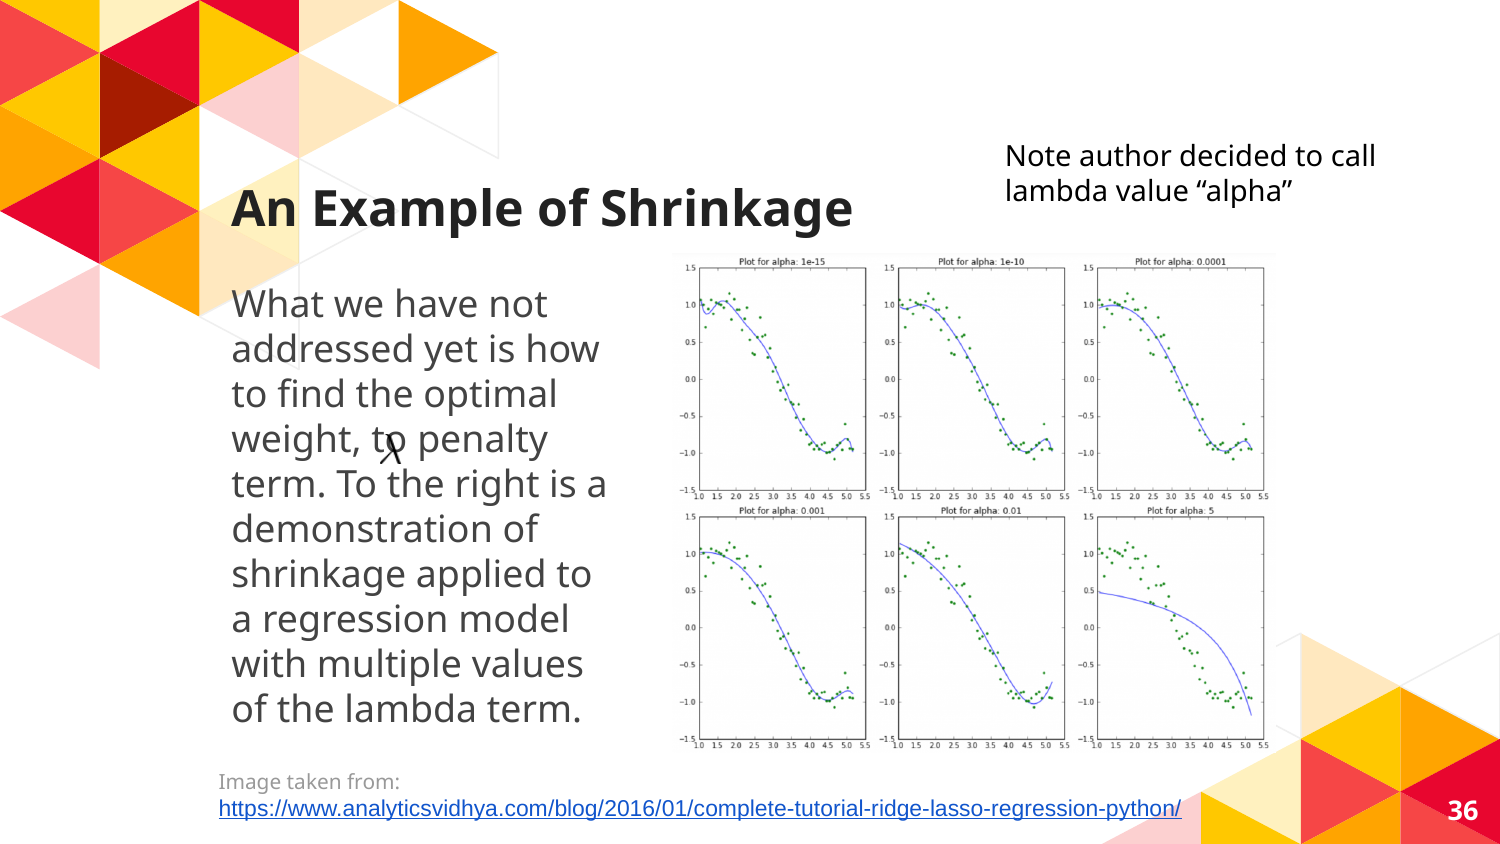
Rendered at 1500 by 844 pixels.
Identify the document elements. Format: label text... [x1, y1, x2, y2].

picture [380, 433, 402, 465]
title An Example of Shrinkage [216, 142, 1276, 252]
slide_number 36 [1403, 779, 1494, 844]
list What we have not addressed yet is how to find the optimal weight, to penalty term. To the right is a demonstration of shrinkage applied to a regression model with multiple values of the lambda term. [216, 264, 636, 741]
text_box Note author decided to call lambda value “alpha” [989, 121, 1409, 225]
text_box Image taken from: https://www.analyticsvidhya.com/blog/2016/01/complete-tutorial-ridge-lasso-regression-python/ [203, 753, 1199, 844]
picture [671, 252, 1276, 753]
